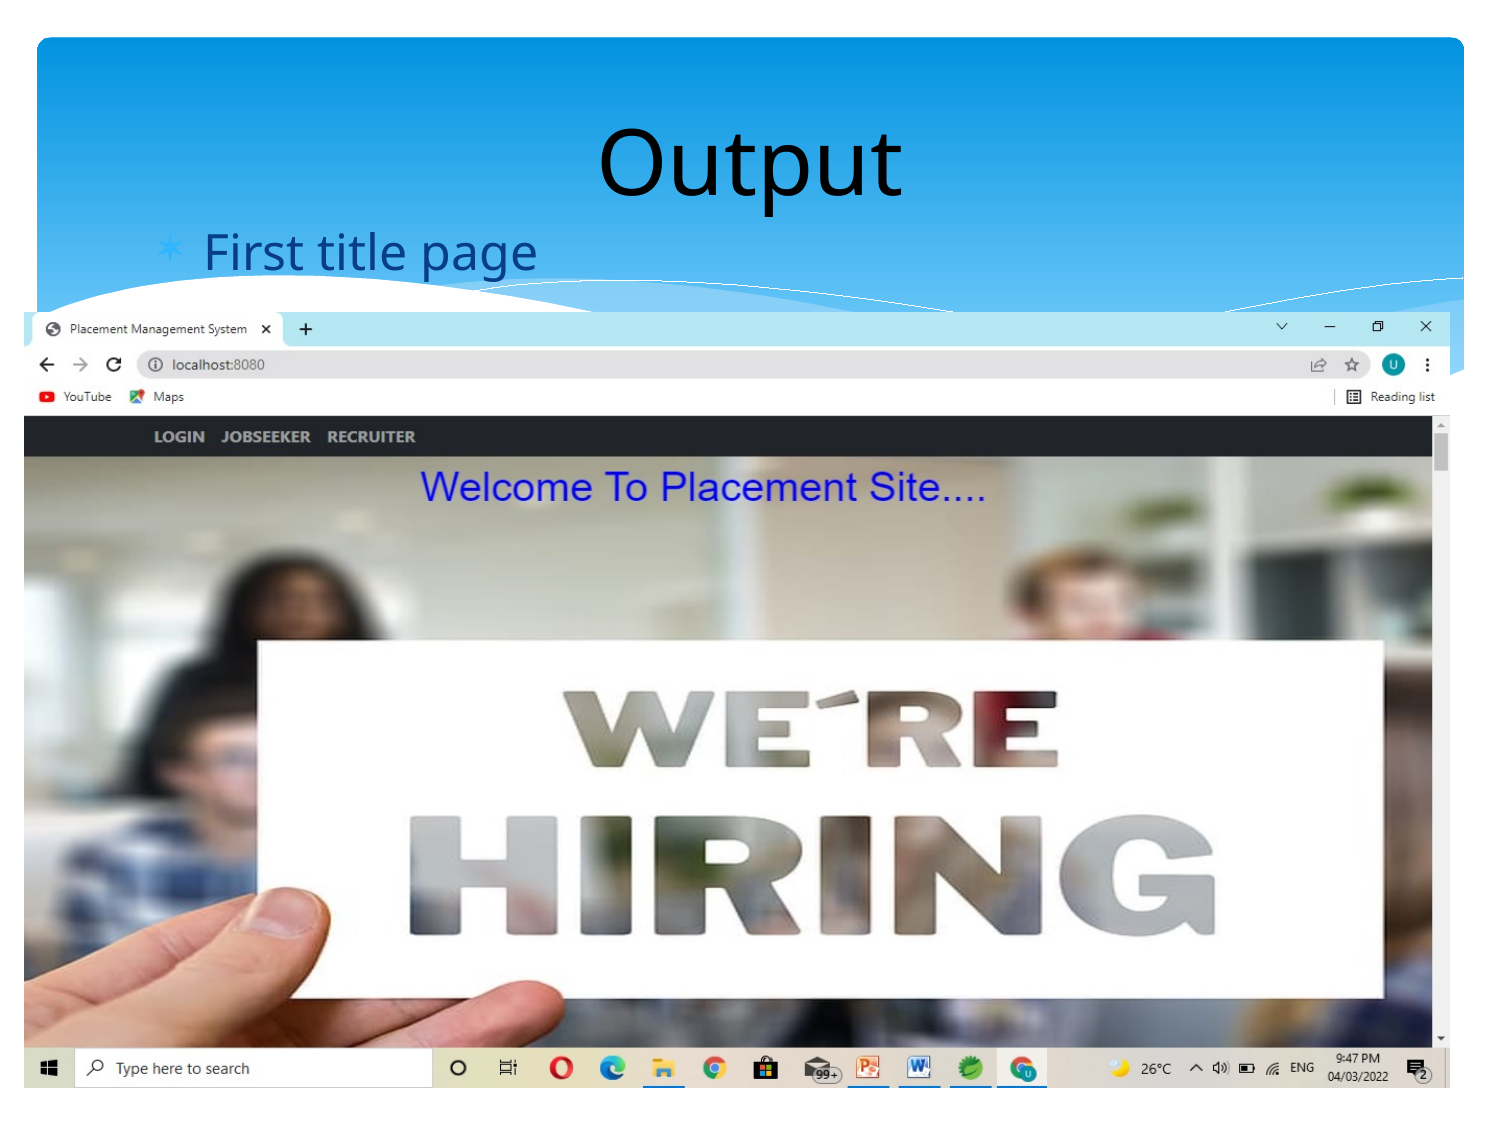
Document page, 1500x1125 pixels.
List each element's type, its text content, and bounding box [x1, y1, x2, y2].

title Output [75, 55, 1425, 261]
picture [24, 312, 1451, 1088]
list First title page [143, 212, 1359, 310]
